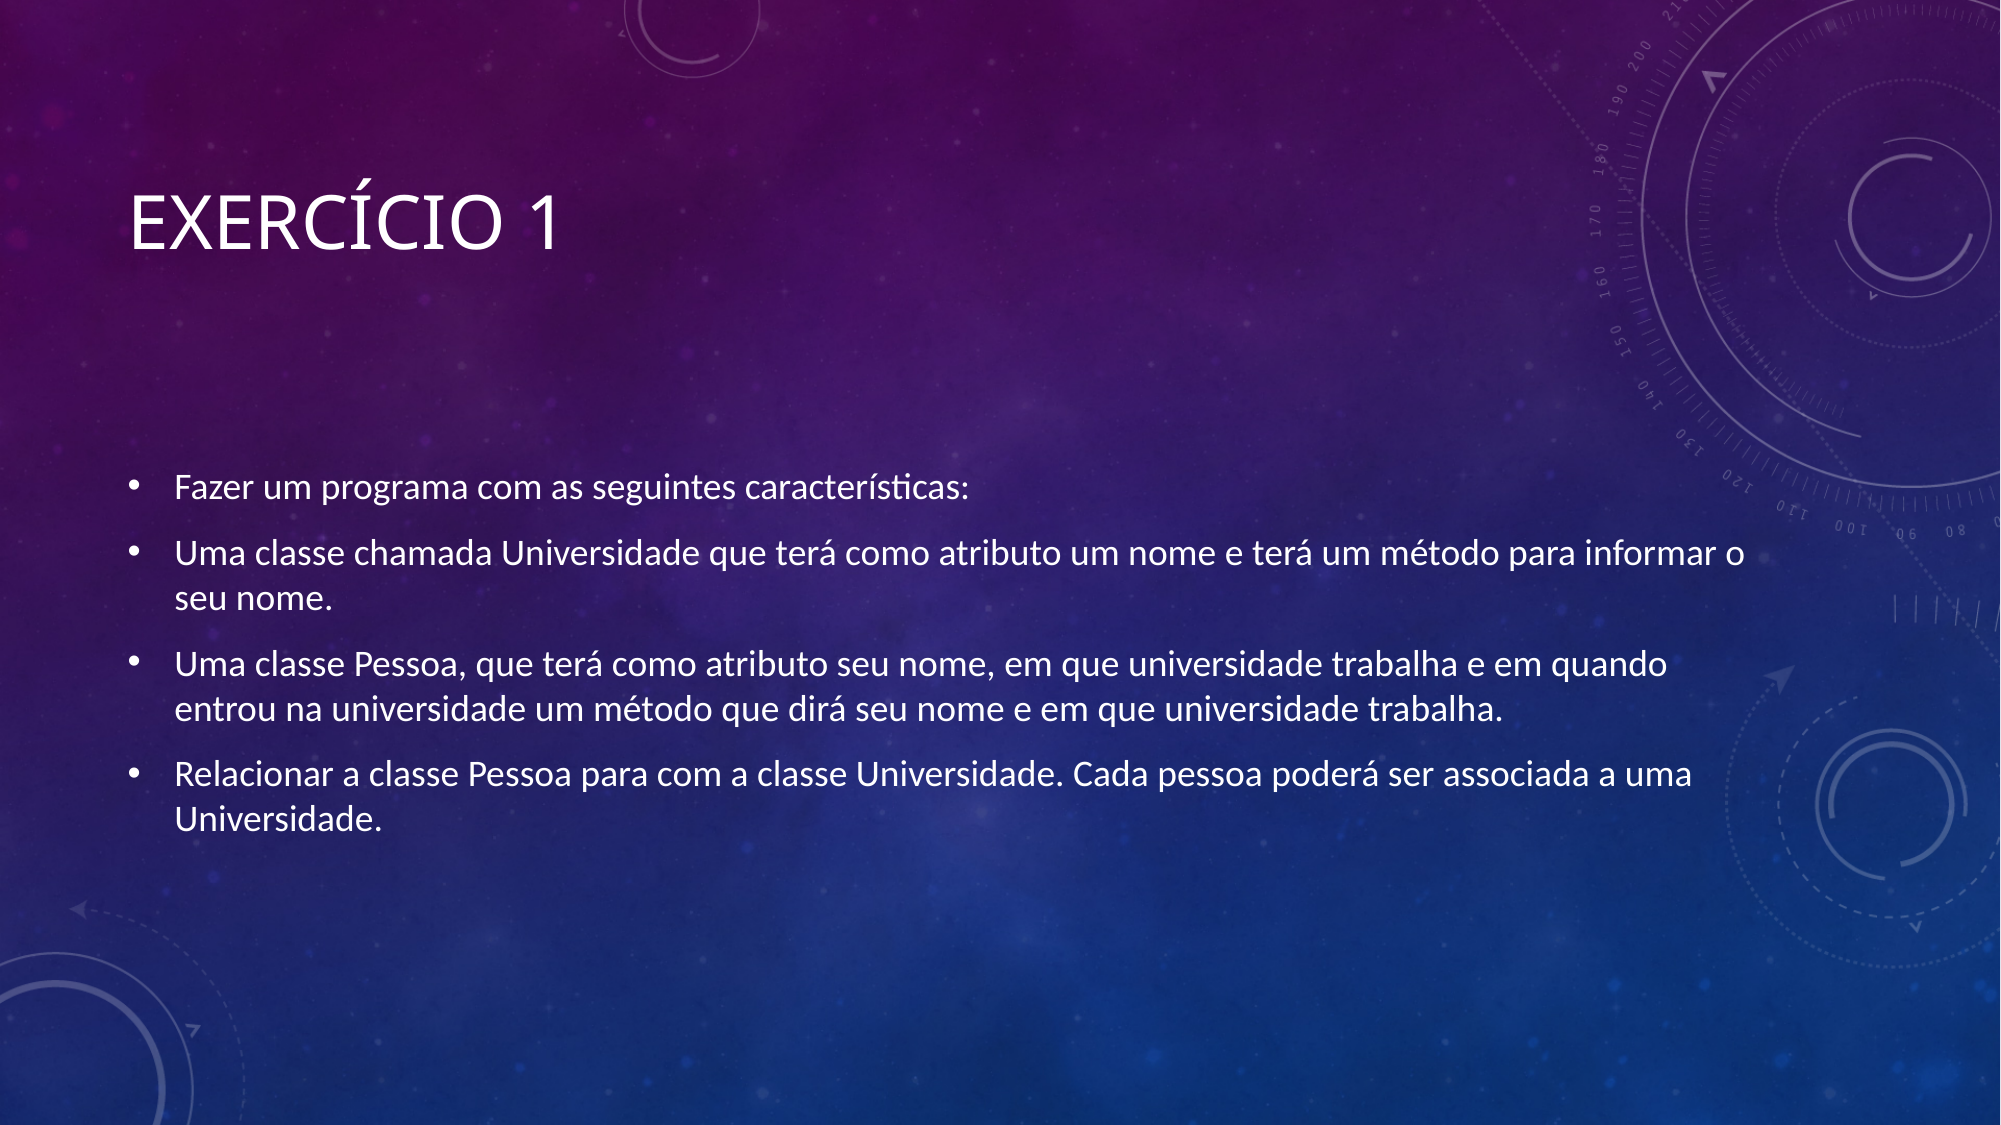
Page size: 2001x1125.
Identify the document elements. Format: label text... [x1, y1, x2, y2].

title Exercício 1 [112, 99, 1775, 339]
picture [0, 0, 2001, 1125]
list Fazer um programa com as seguintes características: Uma classe chamada Universidade que terá como atributo um nome e terá um método para informar o seu nome. Uma classe Pessoa, que terá como atributo seu nome, em que universidade trabalha e em quando entrou na universidade um método que dirá seu nome e em que universidade trabalha. Relacionar a classe Pessoa para com a classe Universidade. Cada pessoa poderá ser associada a uma Universidade. [112, 351, 1775, 950]
